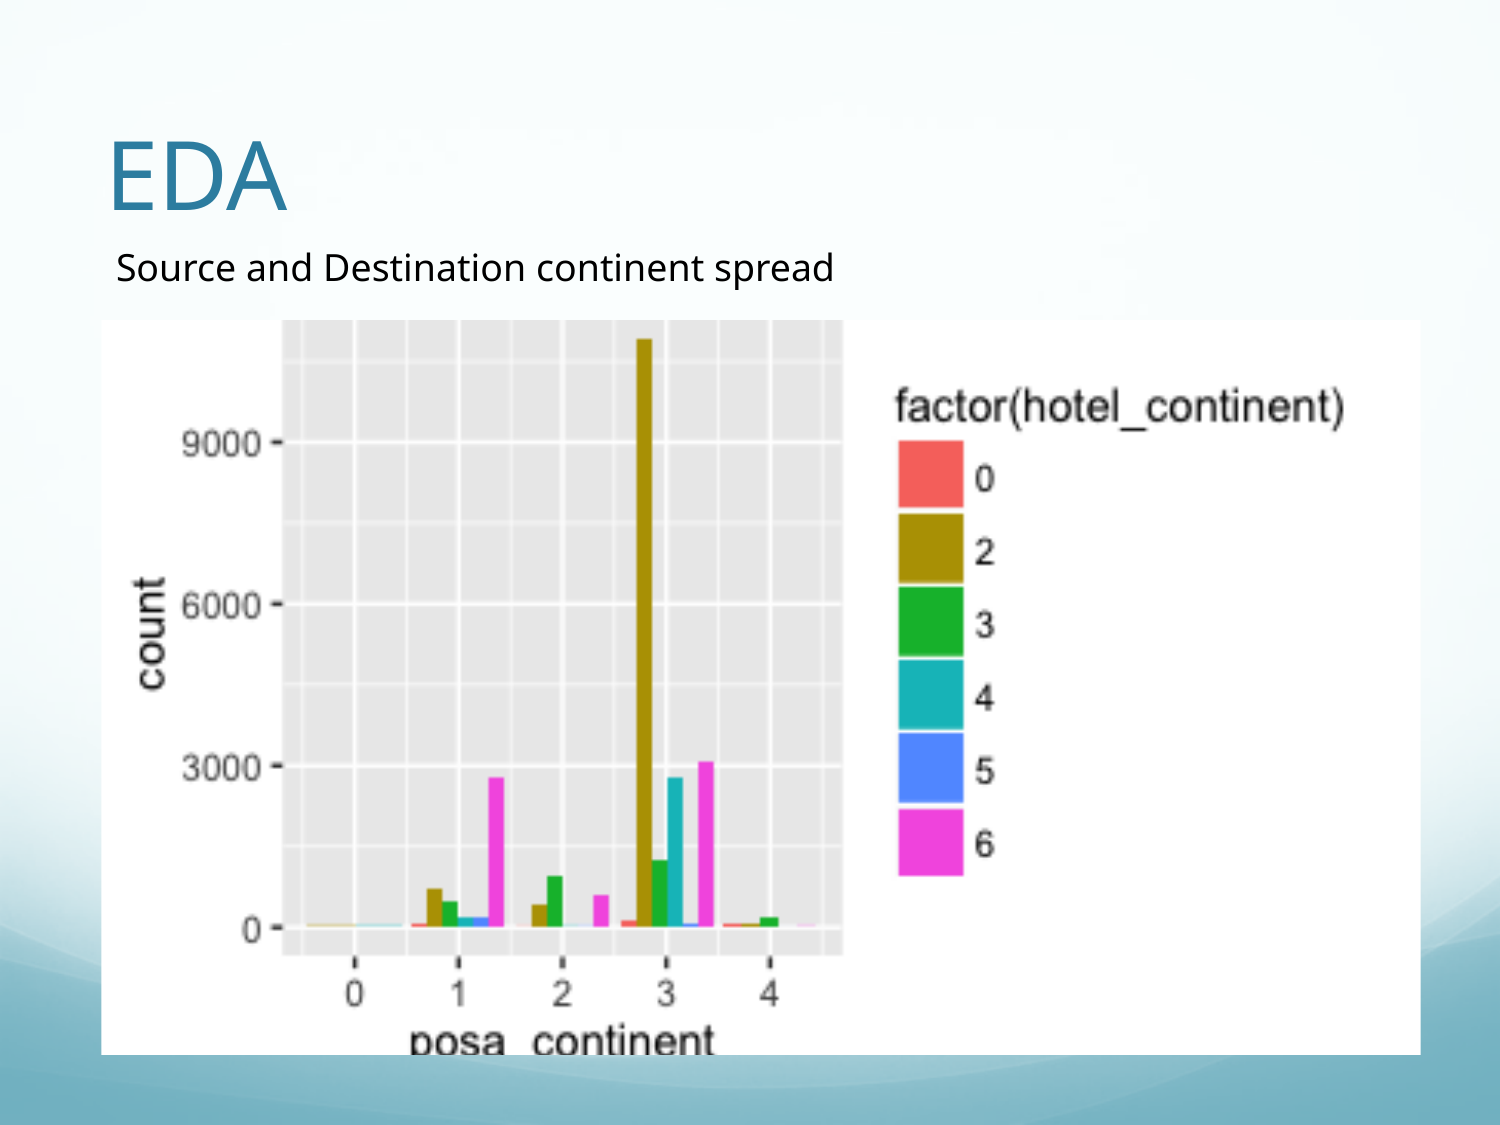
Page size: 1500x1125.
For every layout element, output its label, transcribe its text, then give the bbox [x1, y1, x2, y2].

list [100, 320, 1421, 1056]
text_box Source and Destination continent spread [101, 236, 1410, 297]
title EDA [90, 17, 1410, 237]
